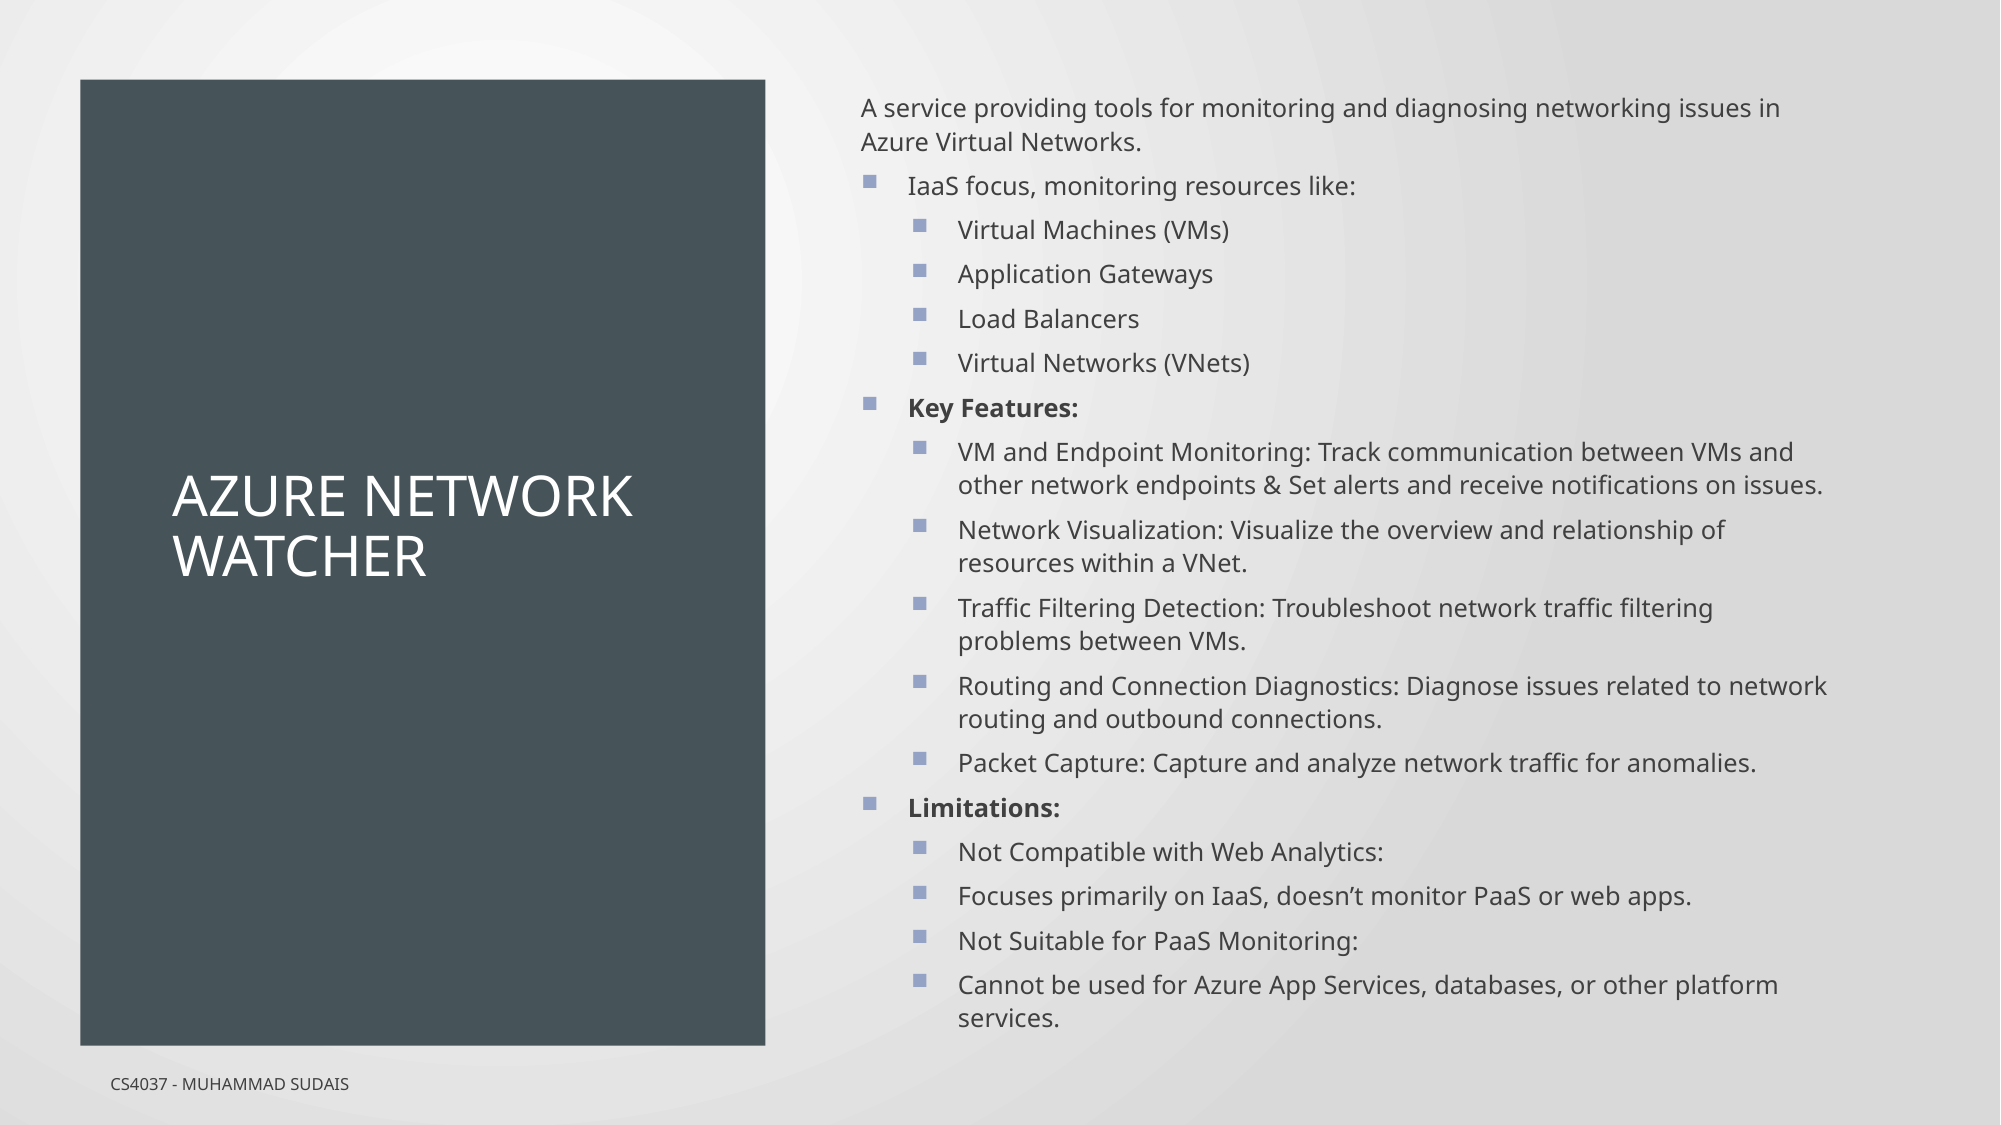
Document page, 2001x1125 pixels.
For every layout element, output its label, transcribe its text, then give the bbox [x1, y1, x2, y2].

text_box [0, 0, 2000, 1125]
text_box [79, 78, 767, 1047]
footer CS4037 - Muhammad Sudais [95, 1053, 1230, 1114]
list A service providing tools for monitoring and diagnosing networking issues in Azure Virtual Networks. IaaS focus, monitoring resources like: Virtual Machines (VMs) Application Gateways Load Balancers Virtual Networks (VNets) Key Features: VM and Endpoint Monitoring: Track communication between VMs and other network endpoints & Set alerts and receive notifications on issues. Network Visualization: Visualize the overview and relationship of resources within a VNet. Traffic Filtering Detection: Troubleshoot network traffic filtering problems between VMs. Routing and Connection Diagnostics: Diagnose issues related to network routing and outbound connections. Packet Capture: Capture and analyze network traffic for anomalies. Limitations: Not Compatible with Web Analytics: Focuses primarily on IaaS, doesn’t monitor PaaS or web apps. Not Suitable for PaaS Monitoring: Cannot be used for Azure App Services, databases, or other platform services. [845, 79, 1848, 1043]
title Azure Network Watcher [157, 182, 694, 942]
